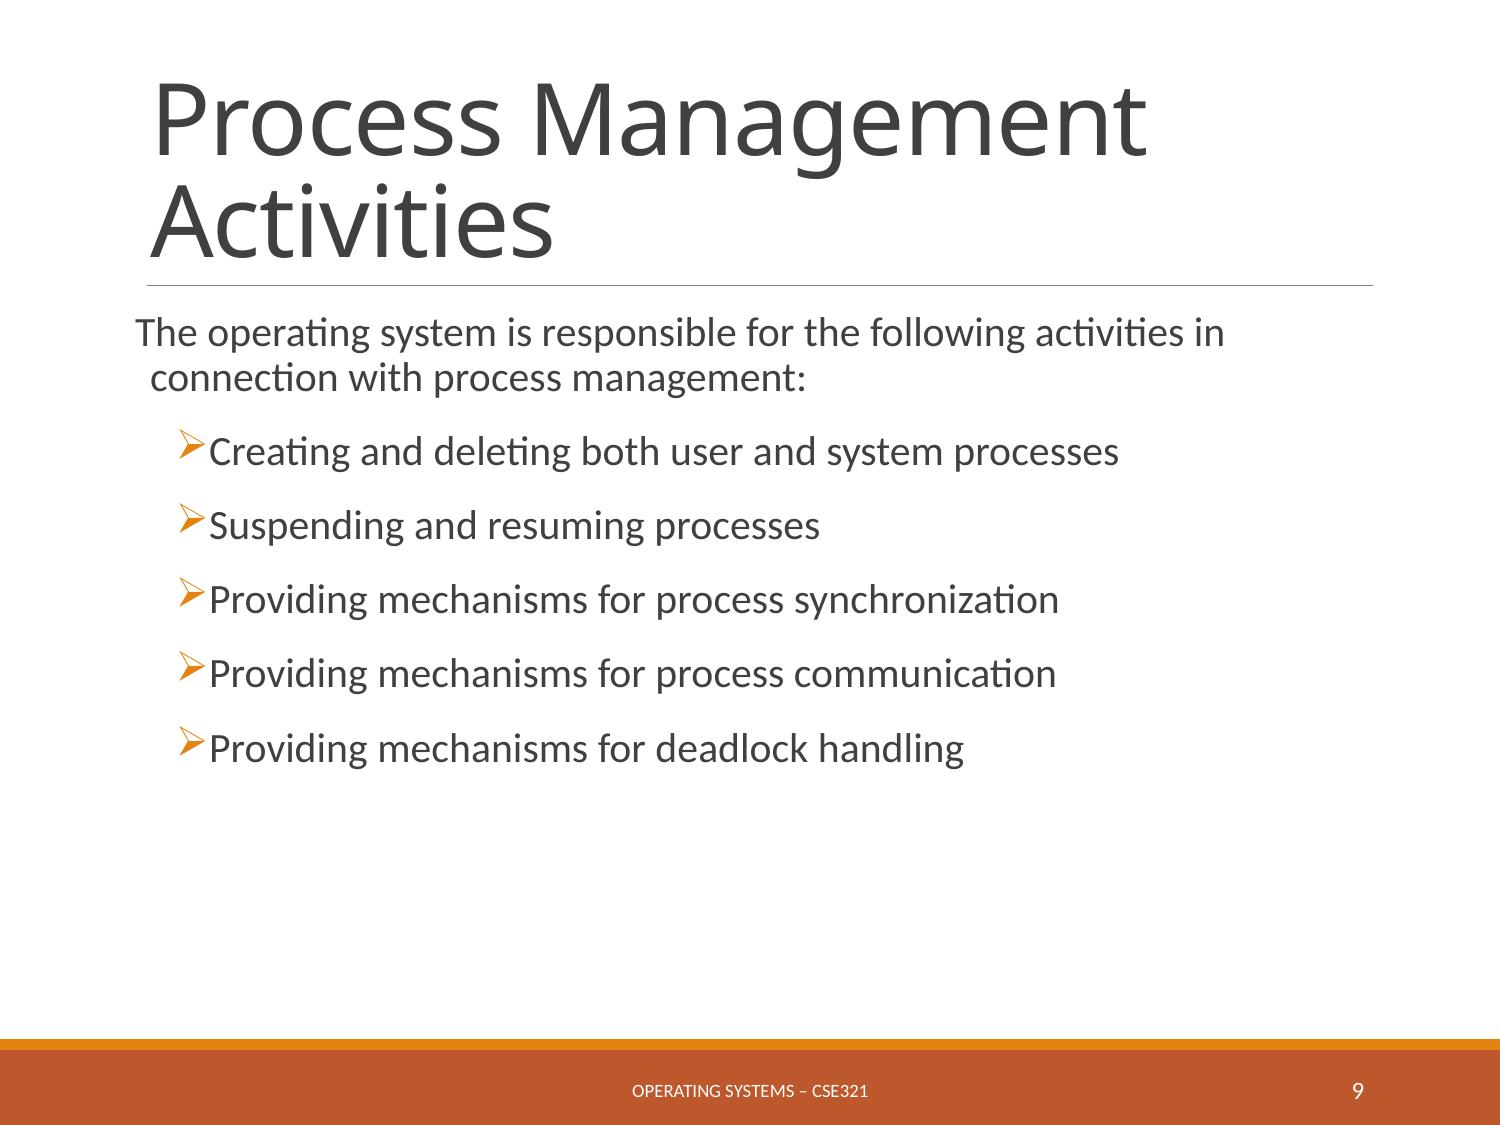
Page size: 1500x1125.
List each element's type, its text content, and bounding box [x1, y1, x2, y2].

footer Operating Systems – CSE321 [453, 1059, 1047, 1120]
slide_number 9 [1218, 1059, 1380, 1120]
title Process Management Activities [135, 47, 1373, 285]
list The operating system is responsible for the following activities in connection with process management: Creating and deleting both user and system processes Suspending and resuming processes Providing mechanisms for process synchronization Providing mechanisms for process communication Providing mechanisms for deadlock handling [135, 302, 1373, 963]
